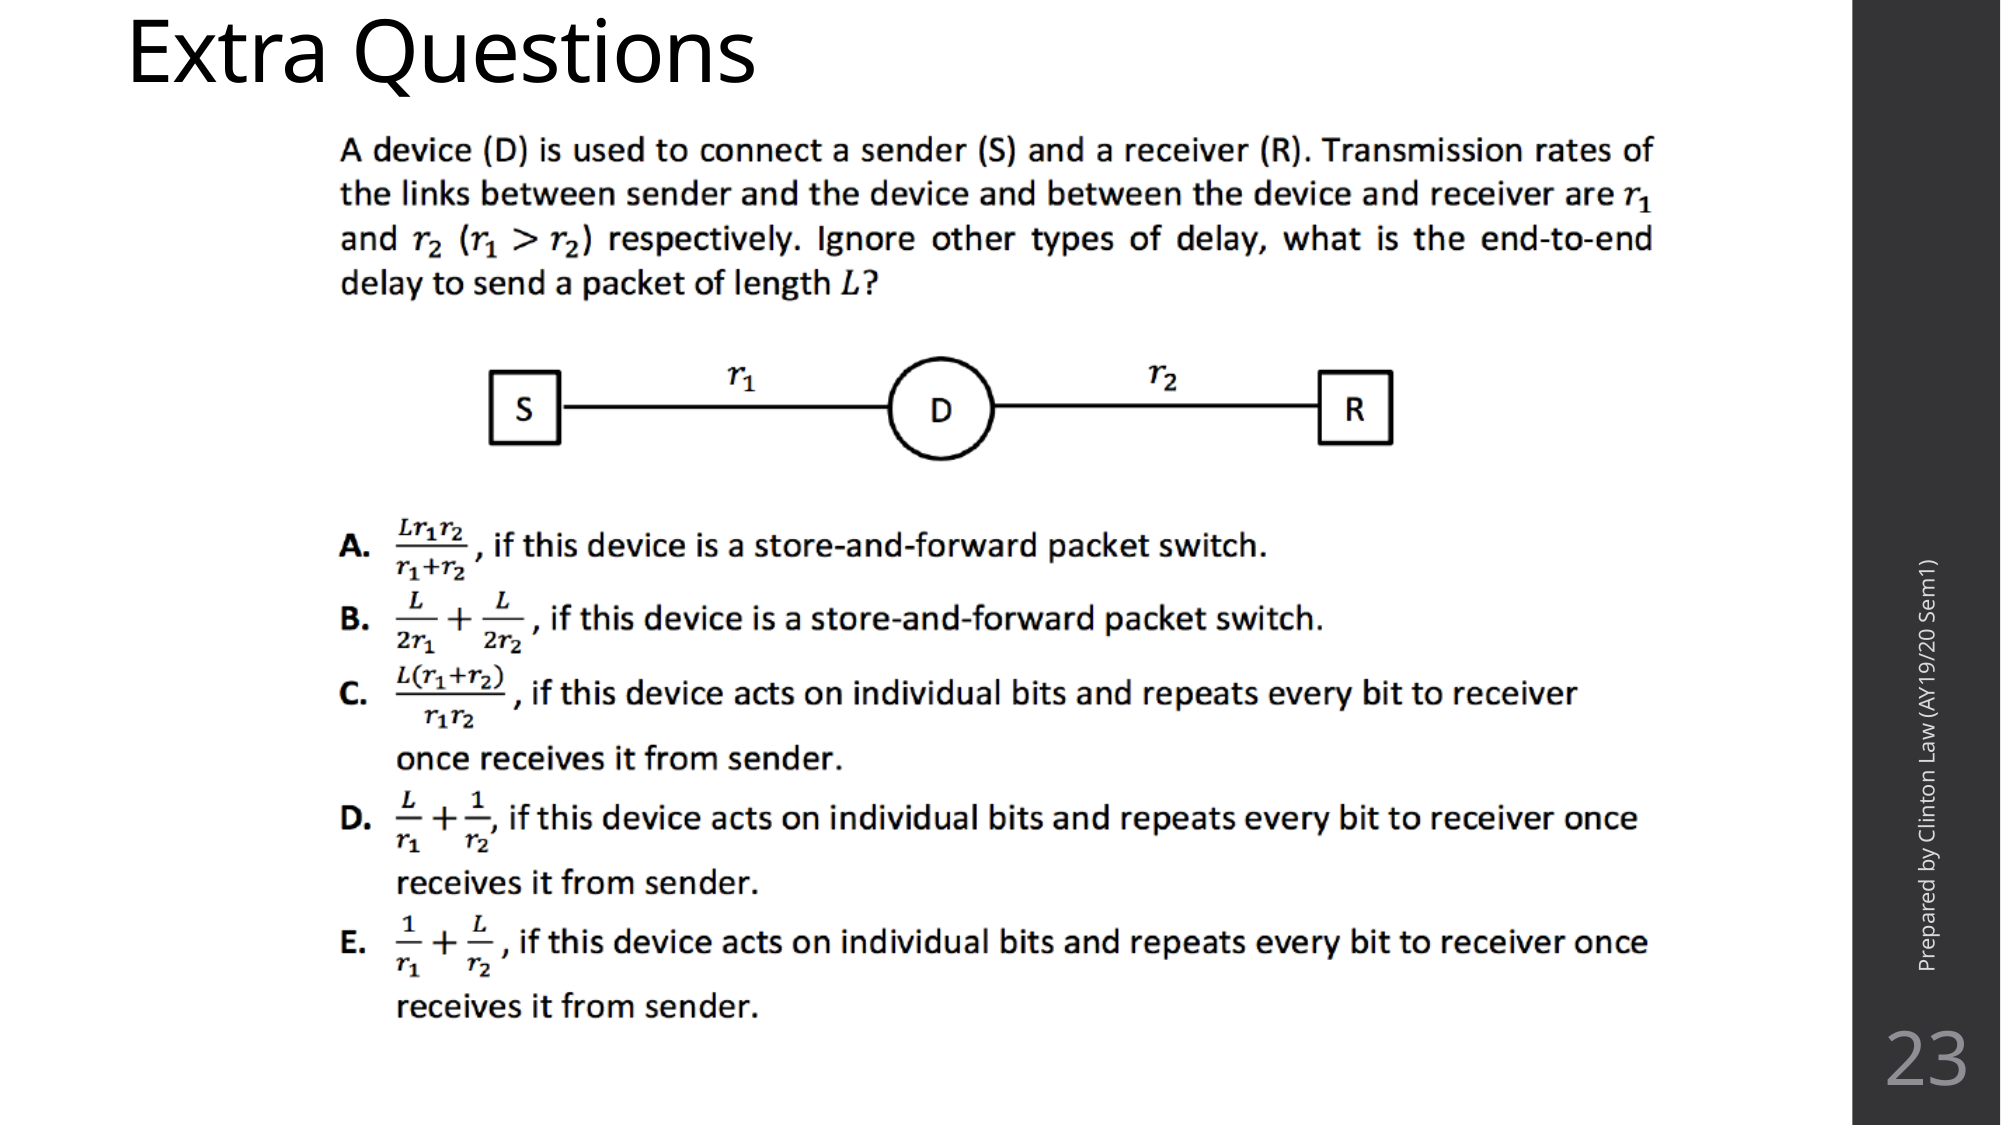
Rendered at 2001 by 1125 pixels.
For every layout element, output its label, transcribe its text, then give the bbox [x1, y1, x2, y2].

slide_number 23 [1852, 1012, 2000, 1110]
title Extra Questions [110, 0, 1701, 110]
footer Prepared by Clinton Law (AY19/20 Sem1) [1897, 400, 1958, 988]
picture [316, 124, 1684, 1042]
